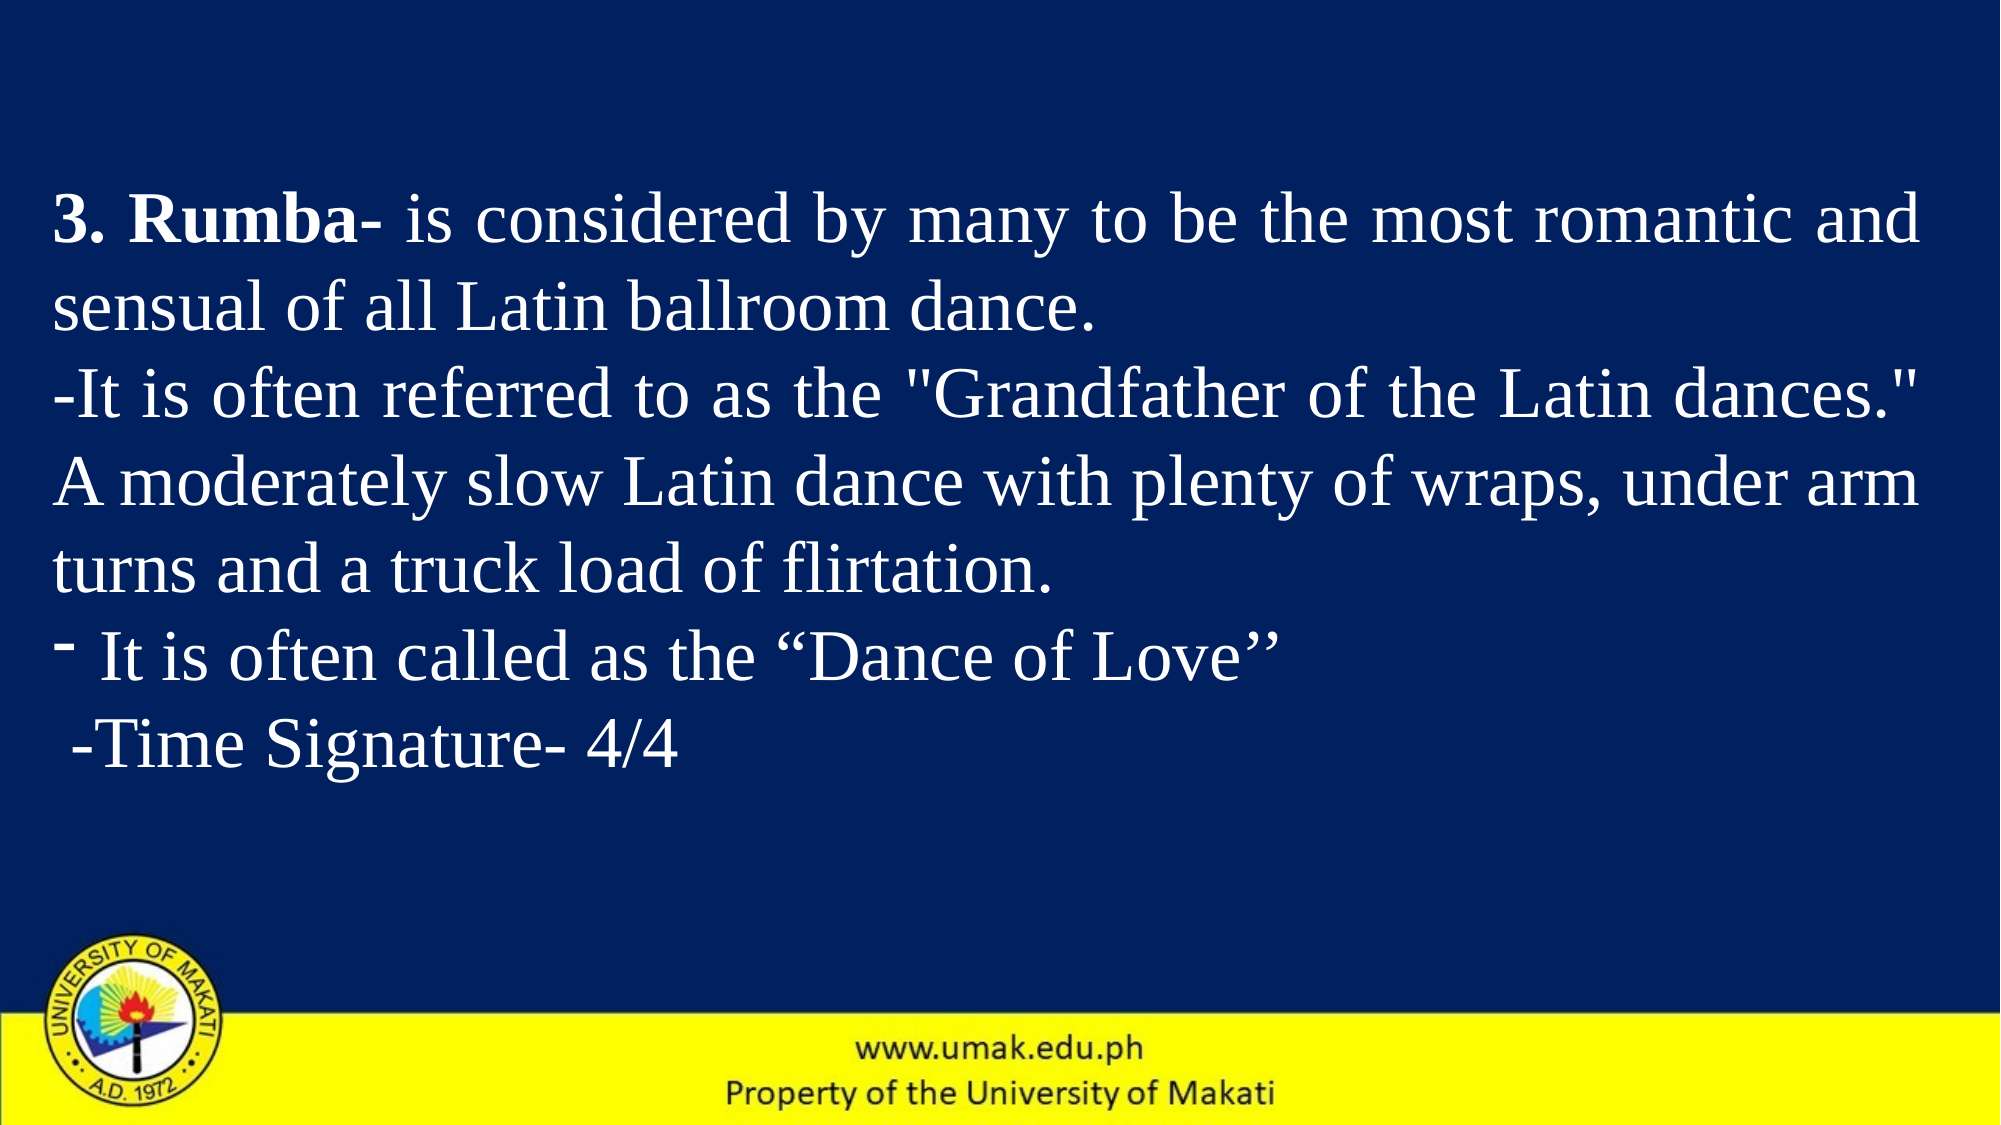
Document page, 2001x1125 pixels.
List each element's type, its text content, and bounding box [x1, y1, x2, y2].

picture [0, 0, 2000, 1125]
text_box 3. Rumba- is considered by many to be the most romantic and sensual of all Latin ballroom dance. -It is often referred to as the "Grandfather of the Latin dances." A moderately slow Latin dance with plenty of wraps, under arm turns and a truck load of flirtation. It is often called as the “Dance of Love’’ -Time Signature- 4/4 [37, 74, 1938, 790]
